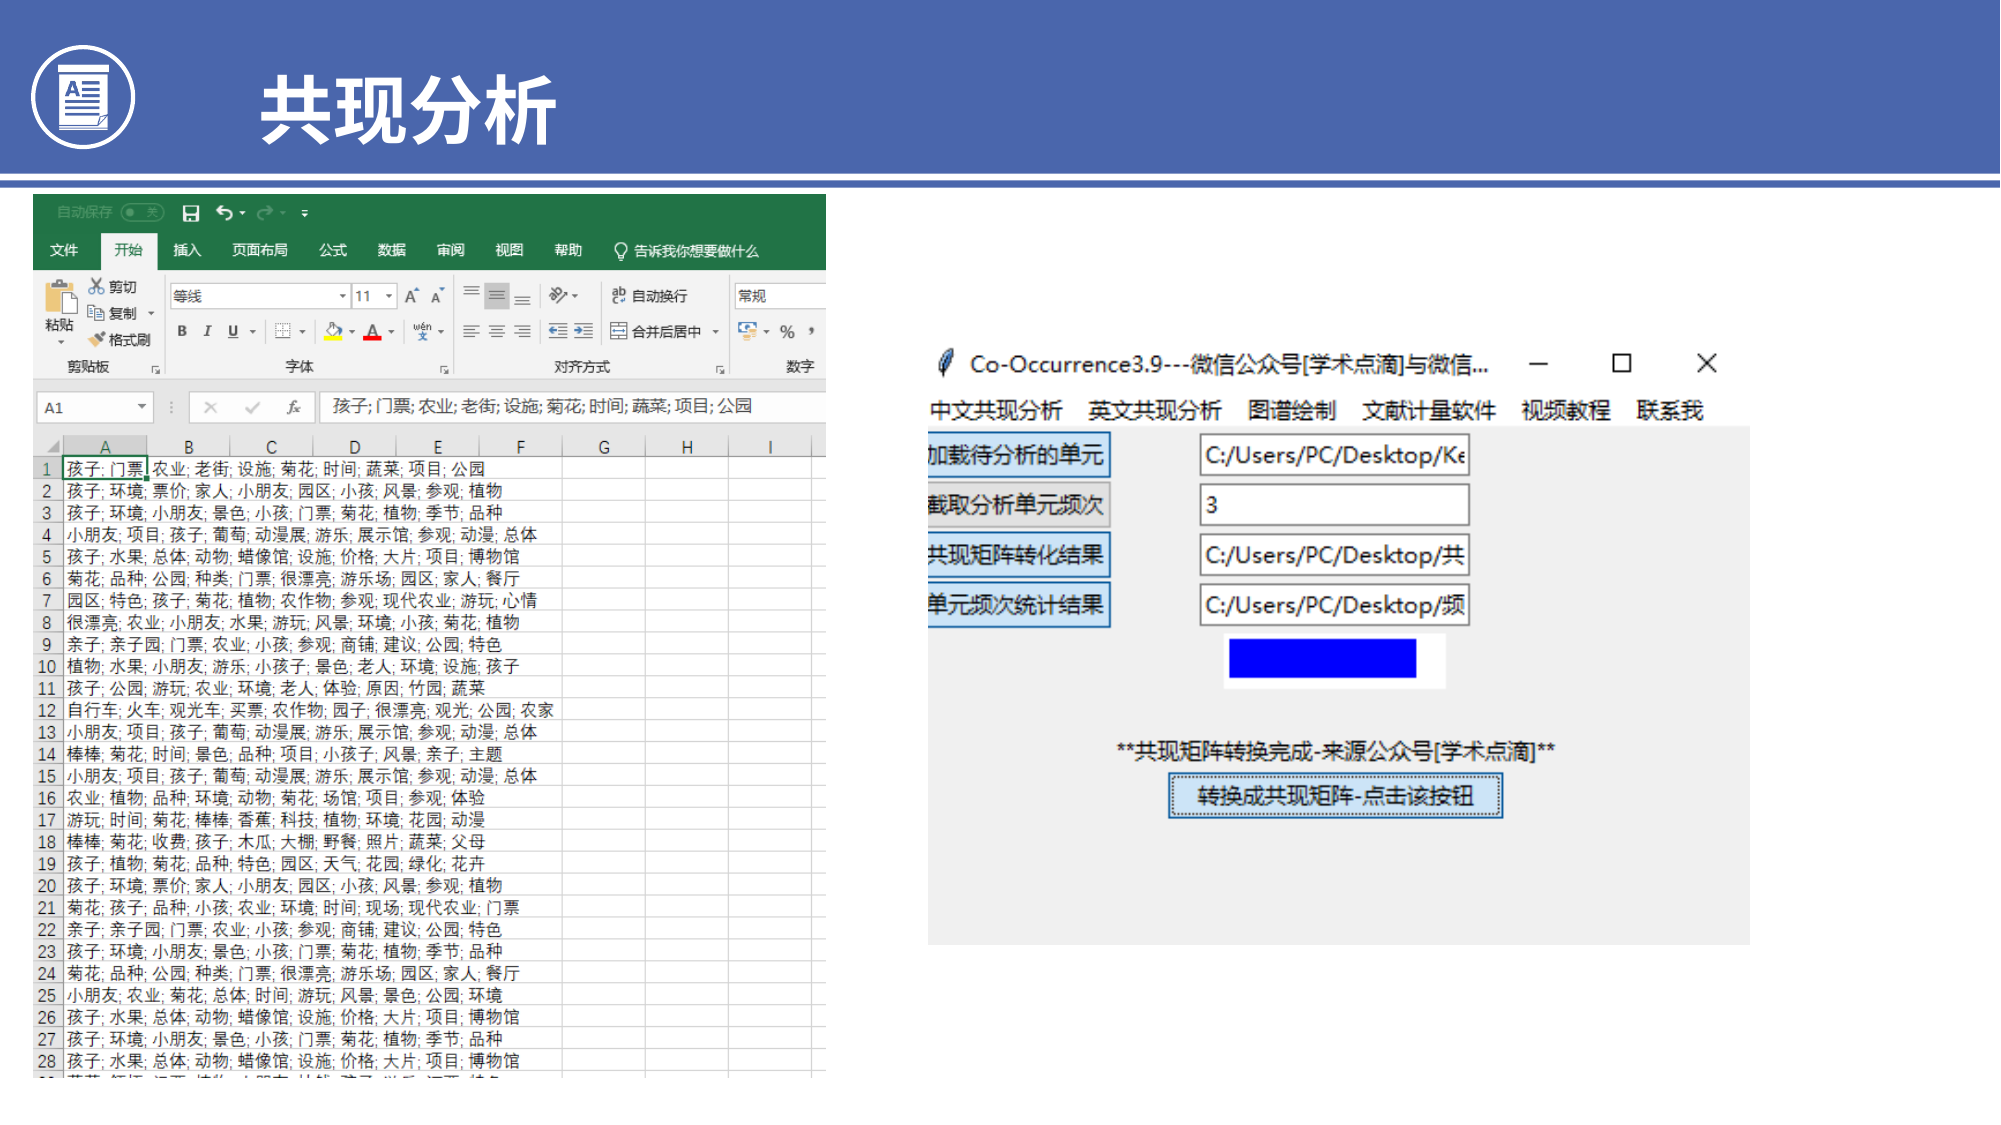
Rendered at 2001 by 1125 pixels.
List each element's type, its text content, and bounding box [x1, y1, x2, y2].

picture [33, 194, 826, 1078]
text_box 共现分析 [0, 11, 878, 161]
picture [928, 343, 1750, 945]
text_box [33, 47, 134, 148]
text_box [0, 179, 2000, 189]
text_box [0, 0, 2000, 175]
